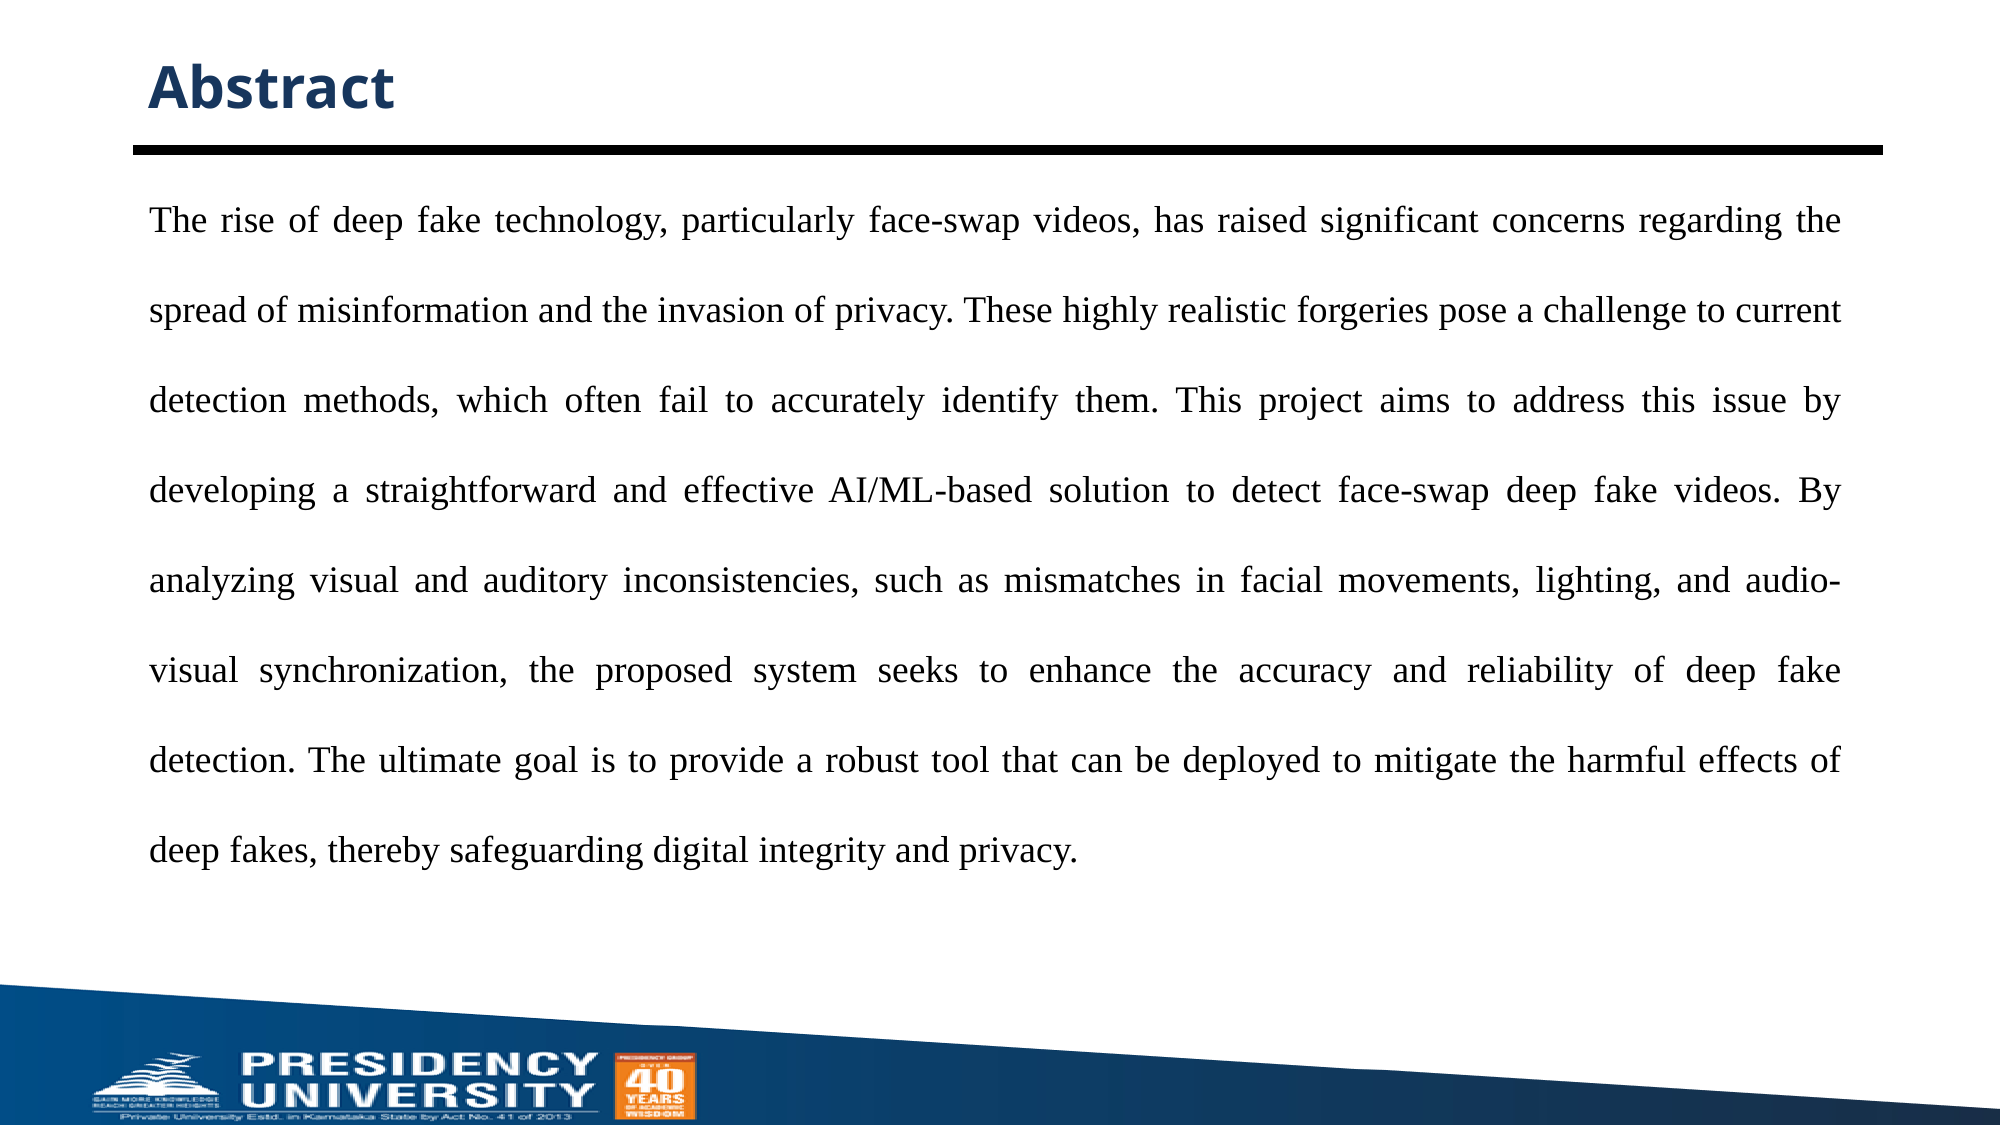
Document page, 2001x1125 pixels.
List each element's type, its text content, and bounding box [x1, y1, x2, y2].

list The rise of deep fake technology, particularly face-swap videos, has raised significant concerns regarding the spread of misinformation and the invasion of privacy. These highly realistic forgeries pose a challenge to current detection methods, which often fail to accurately identify them. This project aims to address this issue by developing a straightforward and effective AI/ML-based solution to detect face-swap deep fake videos. By analyzing visual and auditory inconsistencies, such as mismatches in facial movements, lighting, and audio-visual synchronization, the proposed system seeks to enhance the accuracy and reliability of deep fake detection. The ultimate goal is to provide a robust tool that can be deployed to mitigate the harmful effects of deep fakes, thereby safeguarding digital integrity and privacy. [109, 107, 1860, 815]
picture [0, 982, 2000, 1125]
title Abstract [133, 45, 1884, 125]
